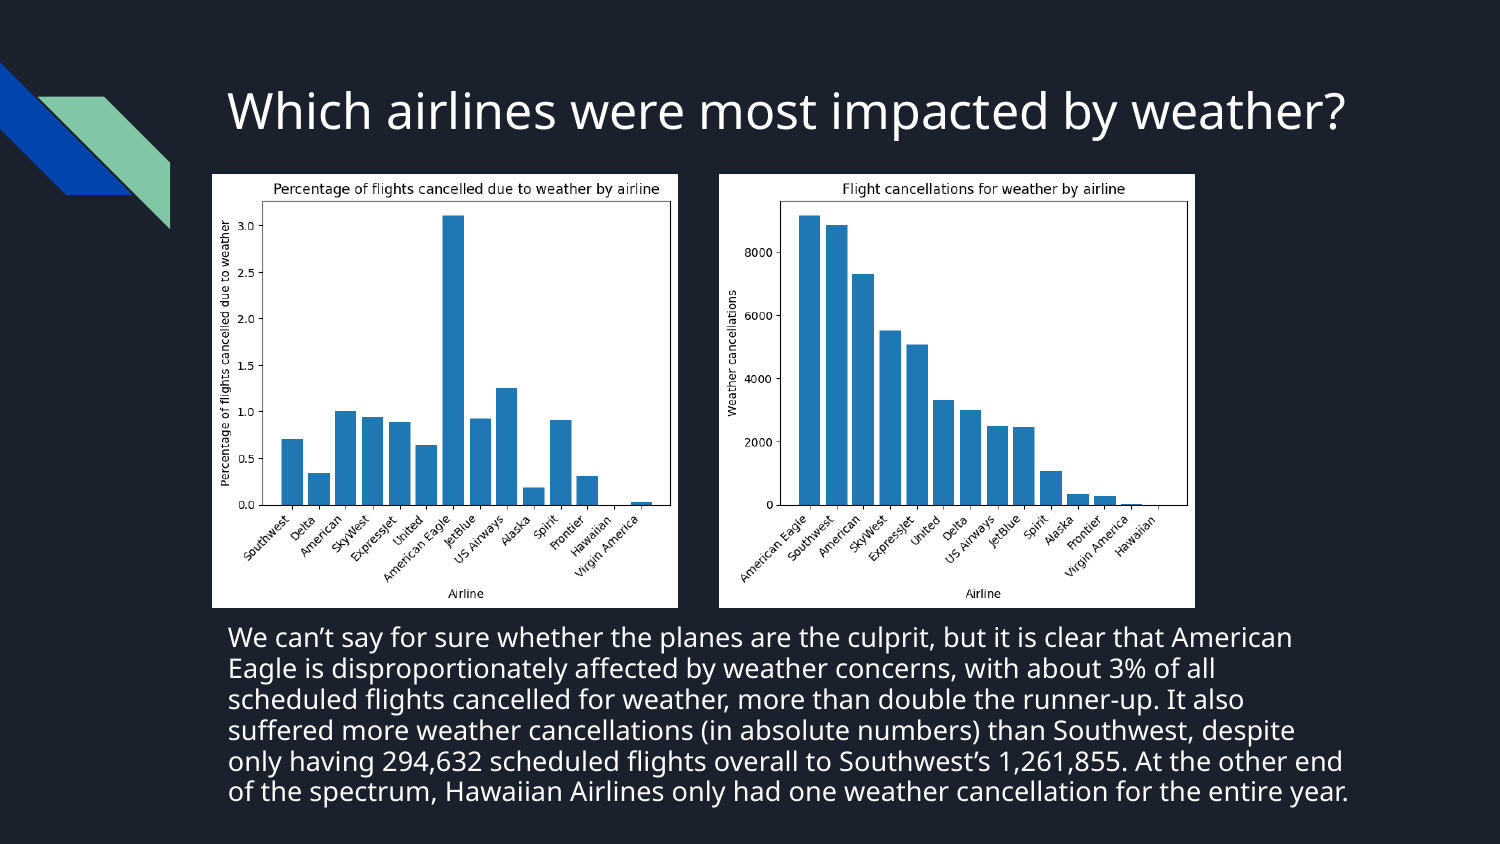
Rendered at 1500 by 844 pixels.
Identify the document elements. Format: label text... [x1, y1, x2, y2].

title Which airlines were most impacted by weather? [212, 64, 1368, 215]
list We can’t say for sure whether the planes are the culprit, but it is clear that American Eagle is disproportionately affected by weather concerns, with about 3% of all scheduled flights cancelled for weather, more than double the runner-up. It also suffered more weather cancellations (in absolute numbers) than Southwest, despite only having 294,632 scheduled flights overall to Southwest’s 1,261,855. At the other end of the spectrum, Hawaiian Airlines only had one weather cancellation for the entire year. [212, 607, 1368, 751]
picture [719, 174, 1195, 608]
picture [212, 174, 678, 608]
